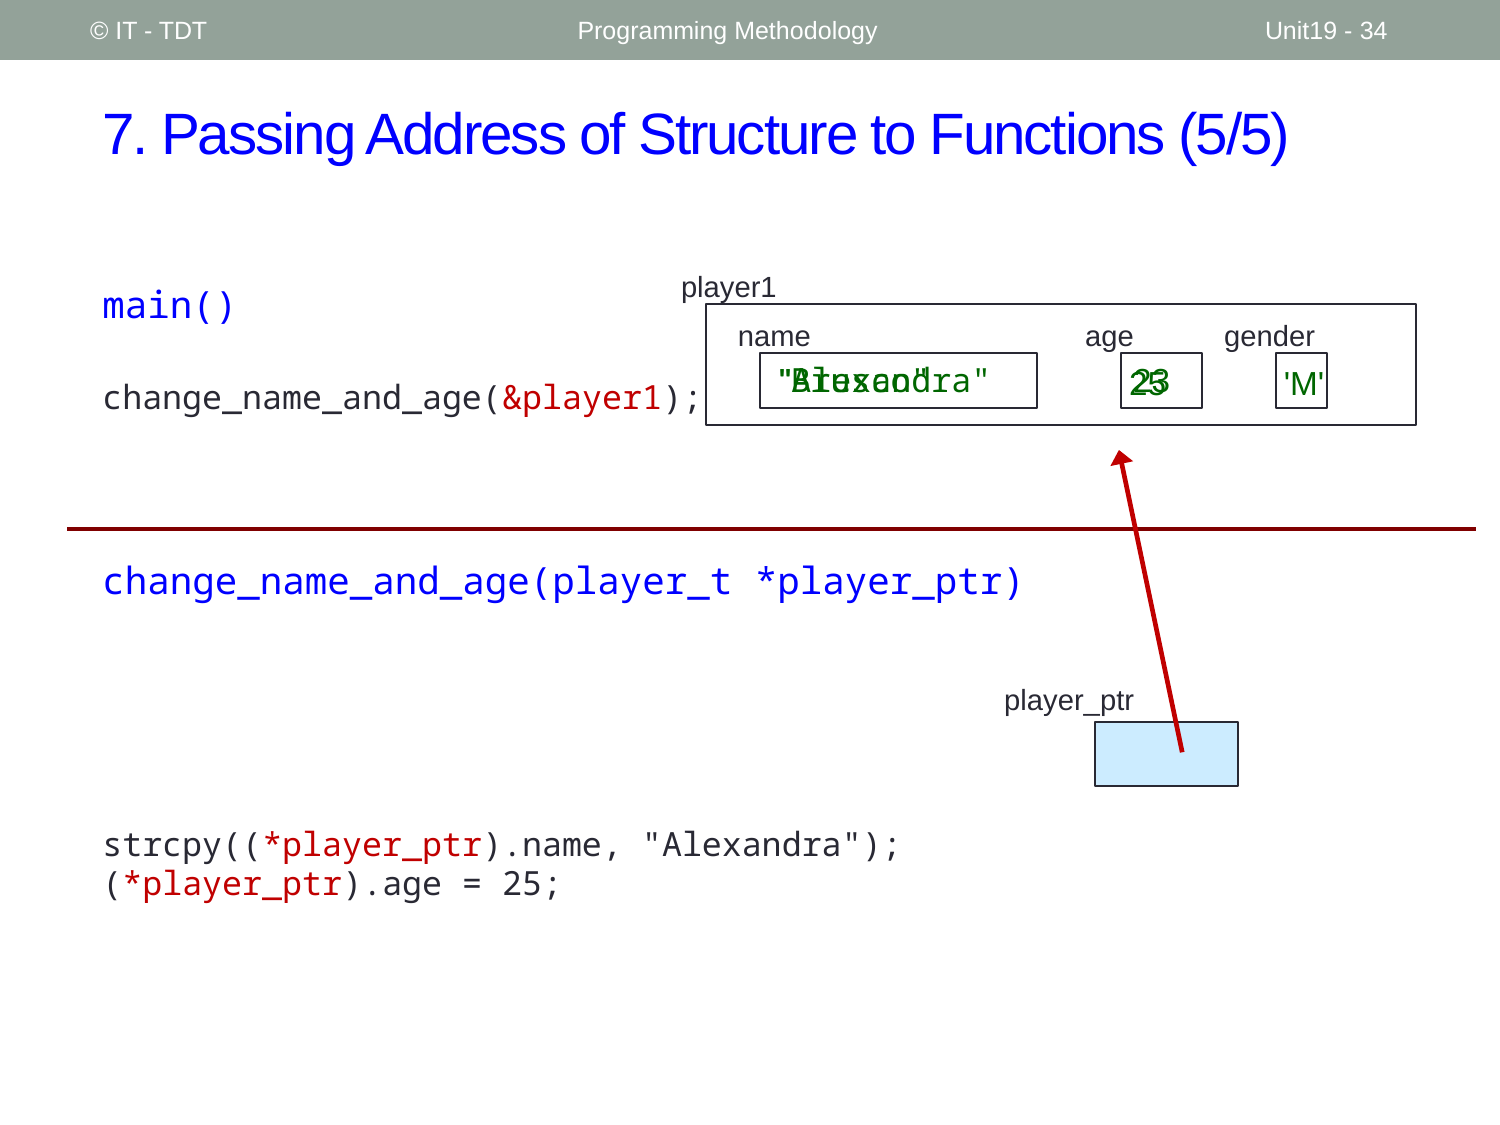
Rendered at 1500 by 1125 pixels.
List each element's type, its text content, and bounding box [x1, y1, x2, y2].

text_box change_name_and_age(player_t *player_ptr) [87, 549, 1079, 610]
slide_number Unit19 - 34 [1250, 3, 1425, 57]
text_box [1118, 449, 1182, 751]
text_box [989, 673, 1239, 787]
slide_number © IT - TDT [75, 3, 550, 57]
footer Programming Methodology [562, 3, 1238, 57]
text_box strcpy((*player_ptr).name, "Alexandra"); (*player_ptr).age = 25; [87, 815, 980, 910]
text_box main() change_name_and_age(&player1); [87, 273, 663, 424]
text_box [665, 260, 1417, 426]
title 7. Passing Address of Structure to Functions (5/5) [87, 62, 1463, 200]
